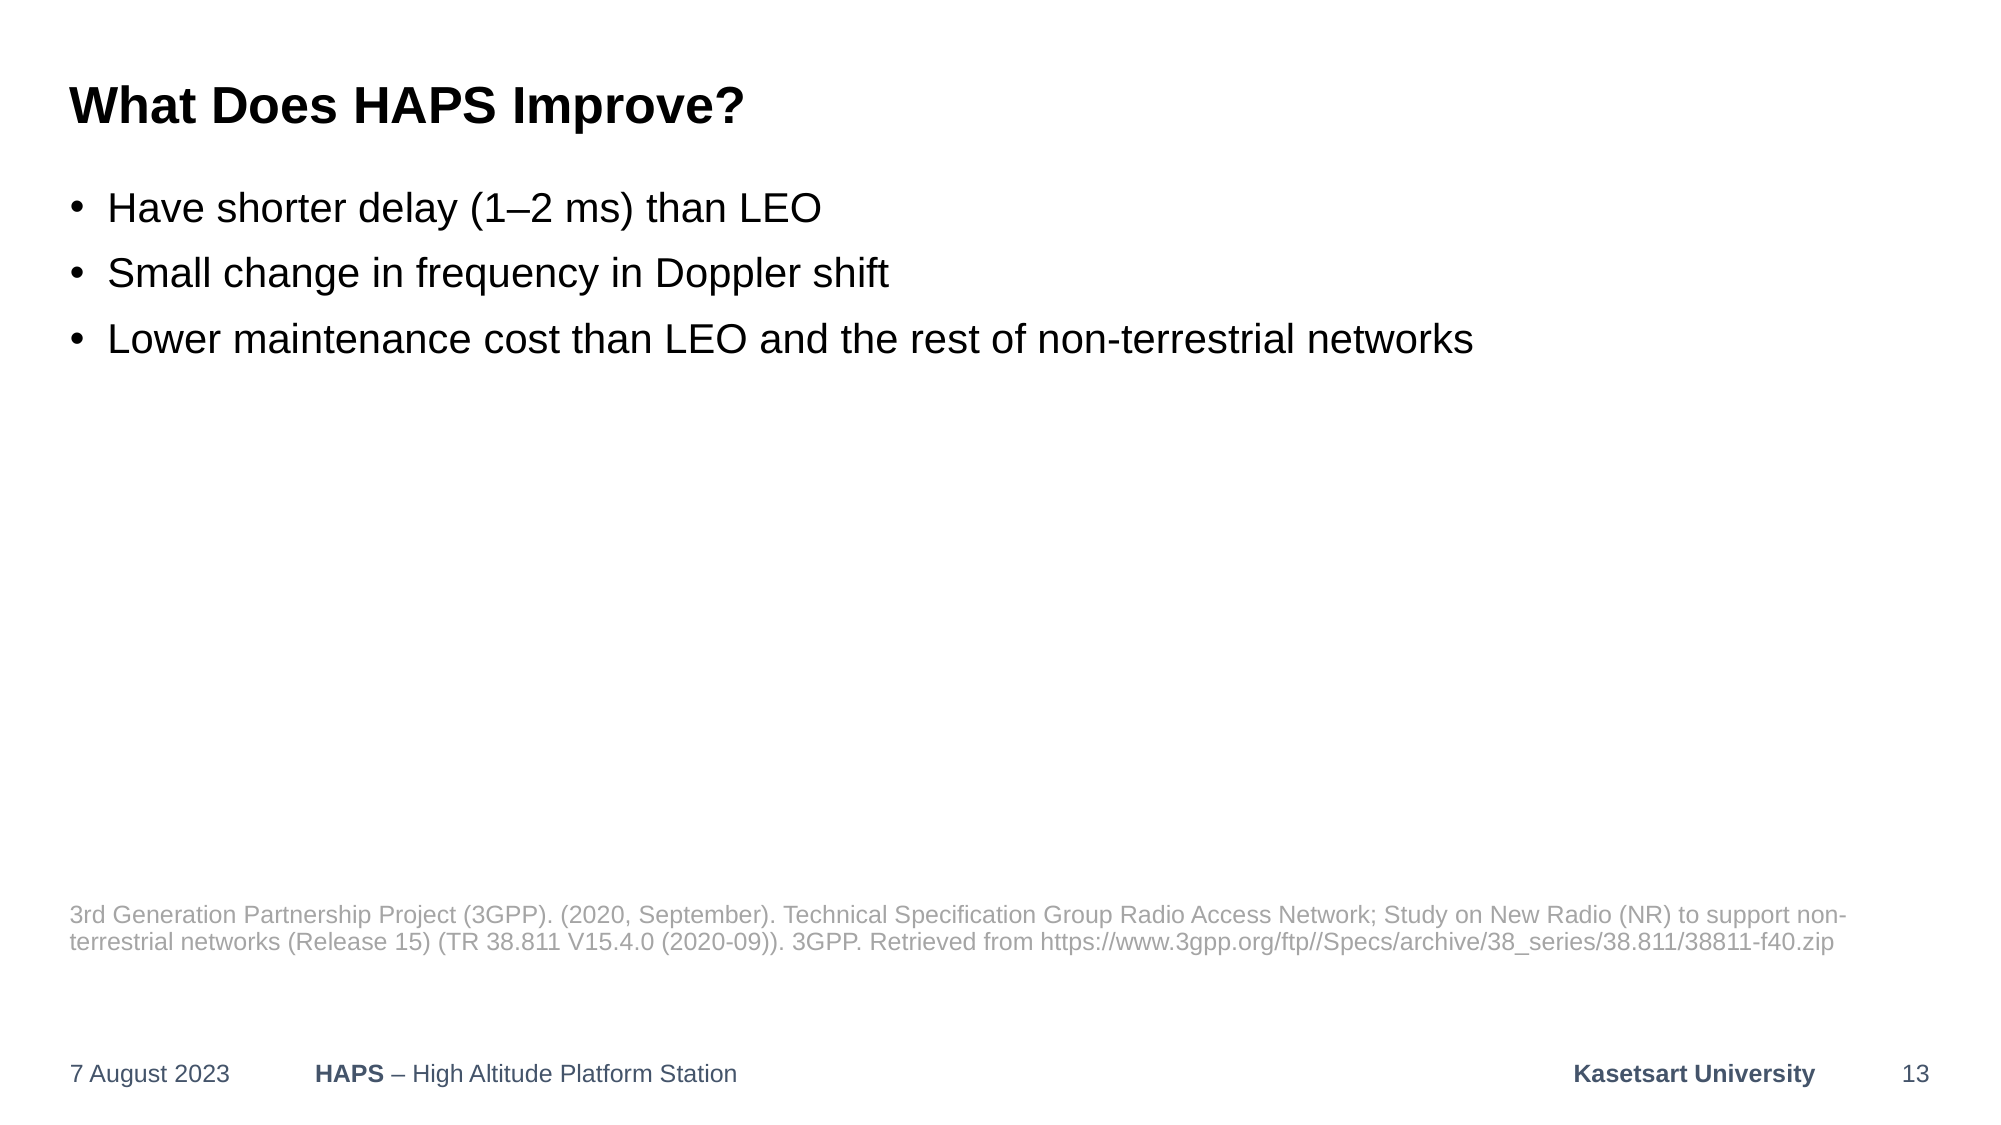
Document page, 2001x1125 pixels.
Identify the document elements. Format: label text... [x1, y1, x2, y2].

footer HAPS – High Altitude Platform Station Kasetsart University [272, 1042, 1858, 1103]
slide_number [55, 1042, 248, 1103]
title What Does HAPS Improve? [55, 59, 1945, 155]
text_box 3rd Generation Partnership Project (3GPP). (2020, September). Technical Specification Group Radio Access Network; Study on New Radio (NR) to support non-terrestrial networks (Release 15) (TR 38.811 V15.4.0 (2020-09)). 3GPP. Retrieved from https://www.3gpp.org/ftp//Specs/archive/38_series/38.811/38811-f40.zip [54, 840, 1945, 964]
slide_number 13 [1858, 1042, 1945, 1103]
list Have shorter delay (1–2 ms) than LEO Small change in frequency in Doppler shift Lower maintenance cost than LEO and the rest of non-terrestrial networks [55, 178, 1945, 799]
